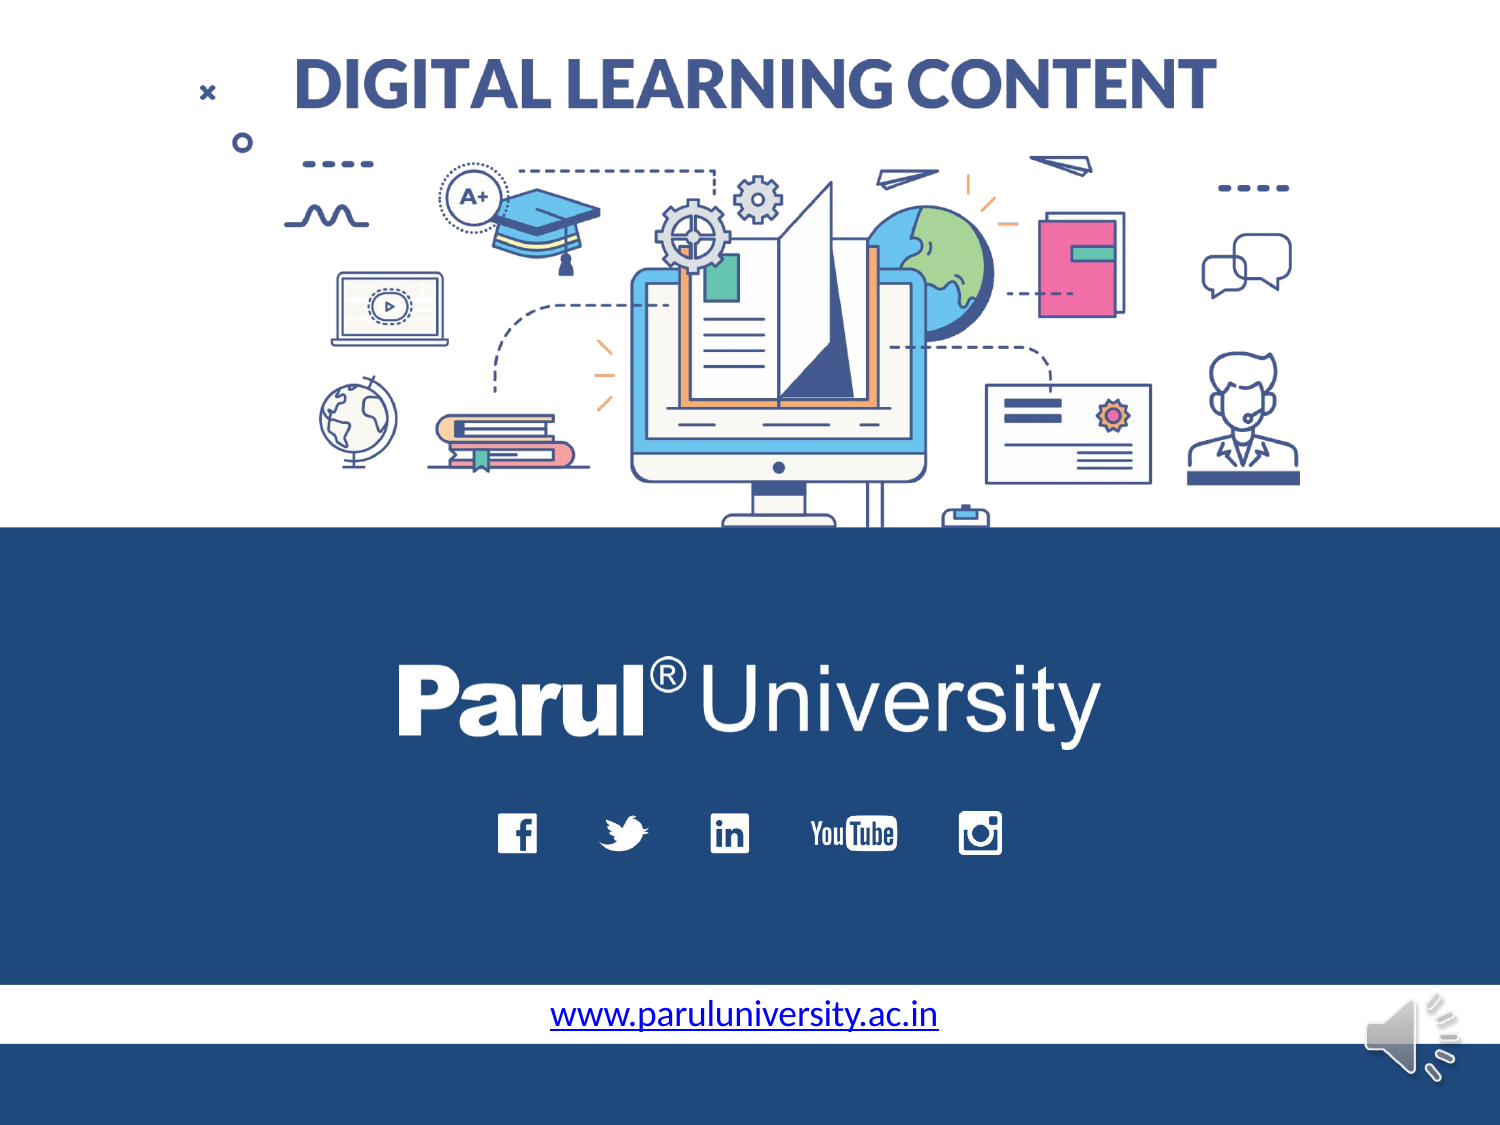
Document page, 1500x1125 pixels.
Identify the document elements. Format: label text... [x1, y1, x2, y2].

picture [399, 656, 1101, 750]
text_box www.paruluniversity.ac.in [548, 986, 952, 1034]
picture [498, 811, 1002, 855]
picture [200, 59, 1300, 528]
picture [1364, 989, 1465, 1090]
